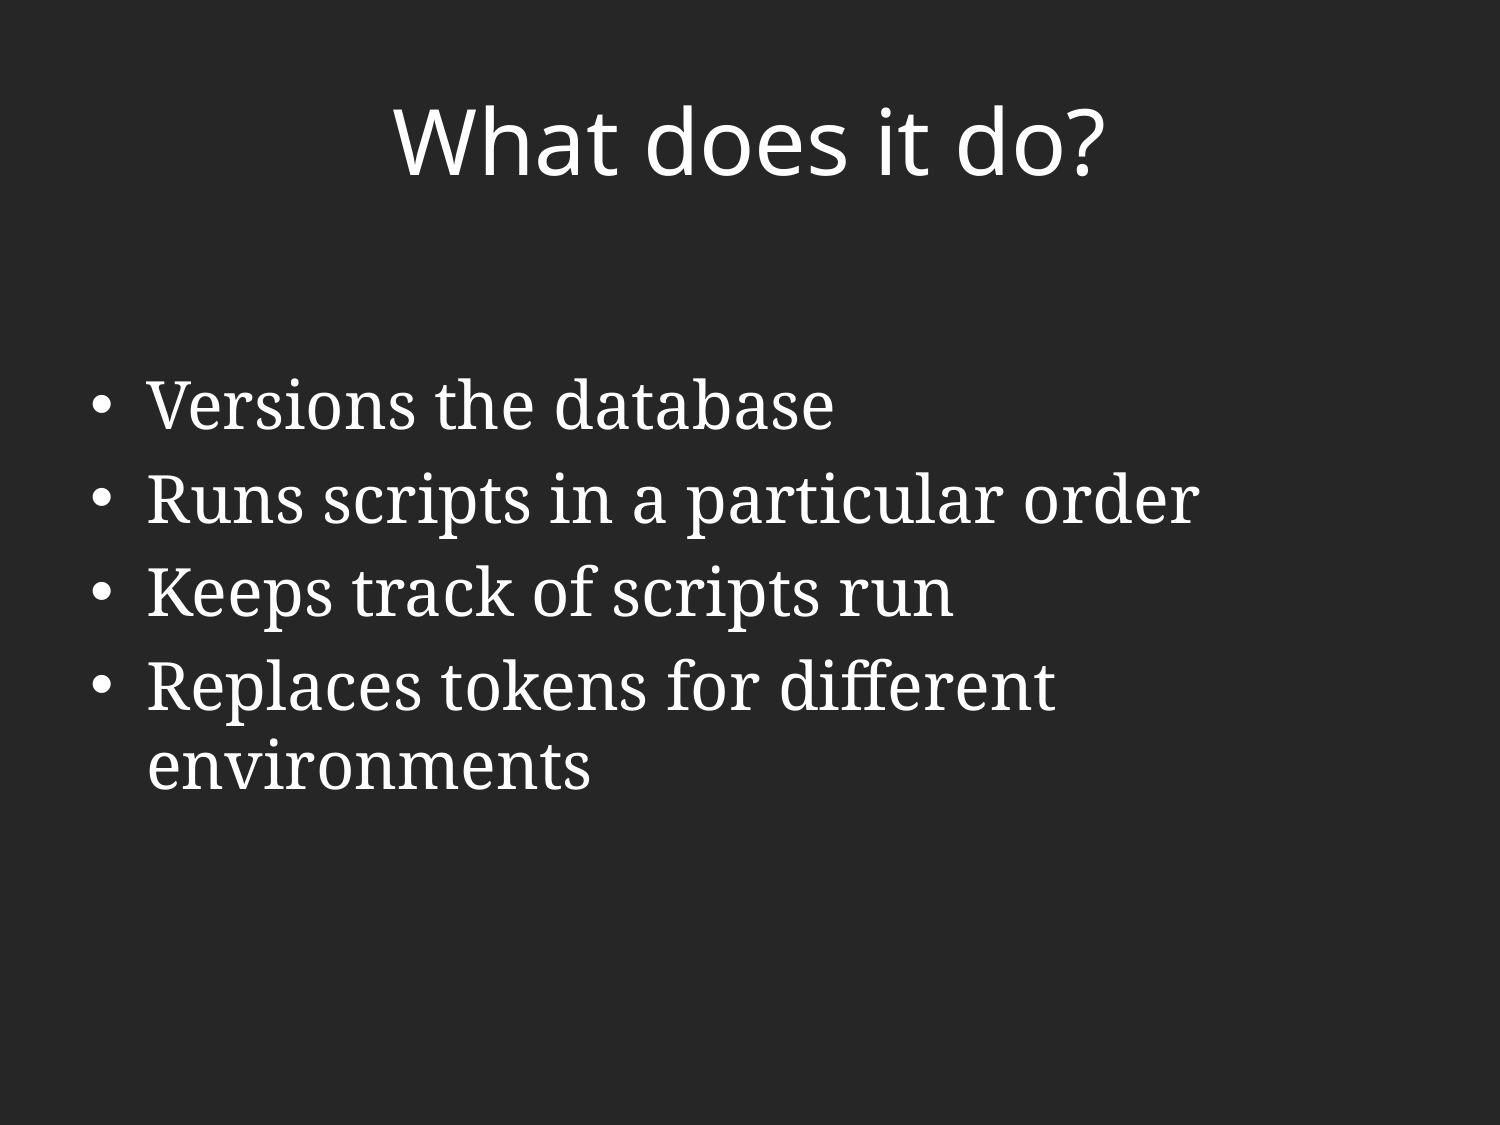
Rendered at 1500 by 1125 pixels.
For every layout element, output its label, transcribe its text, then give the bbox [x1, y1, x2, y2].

list Versions the database Runs scripts in a particular order Keeps track of scripts run Replaces tokens for different environments [75, 262, 1475, 1005]
title What does it do? [75, 45, 1425, 233]
